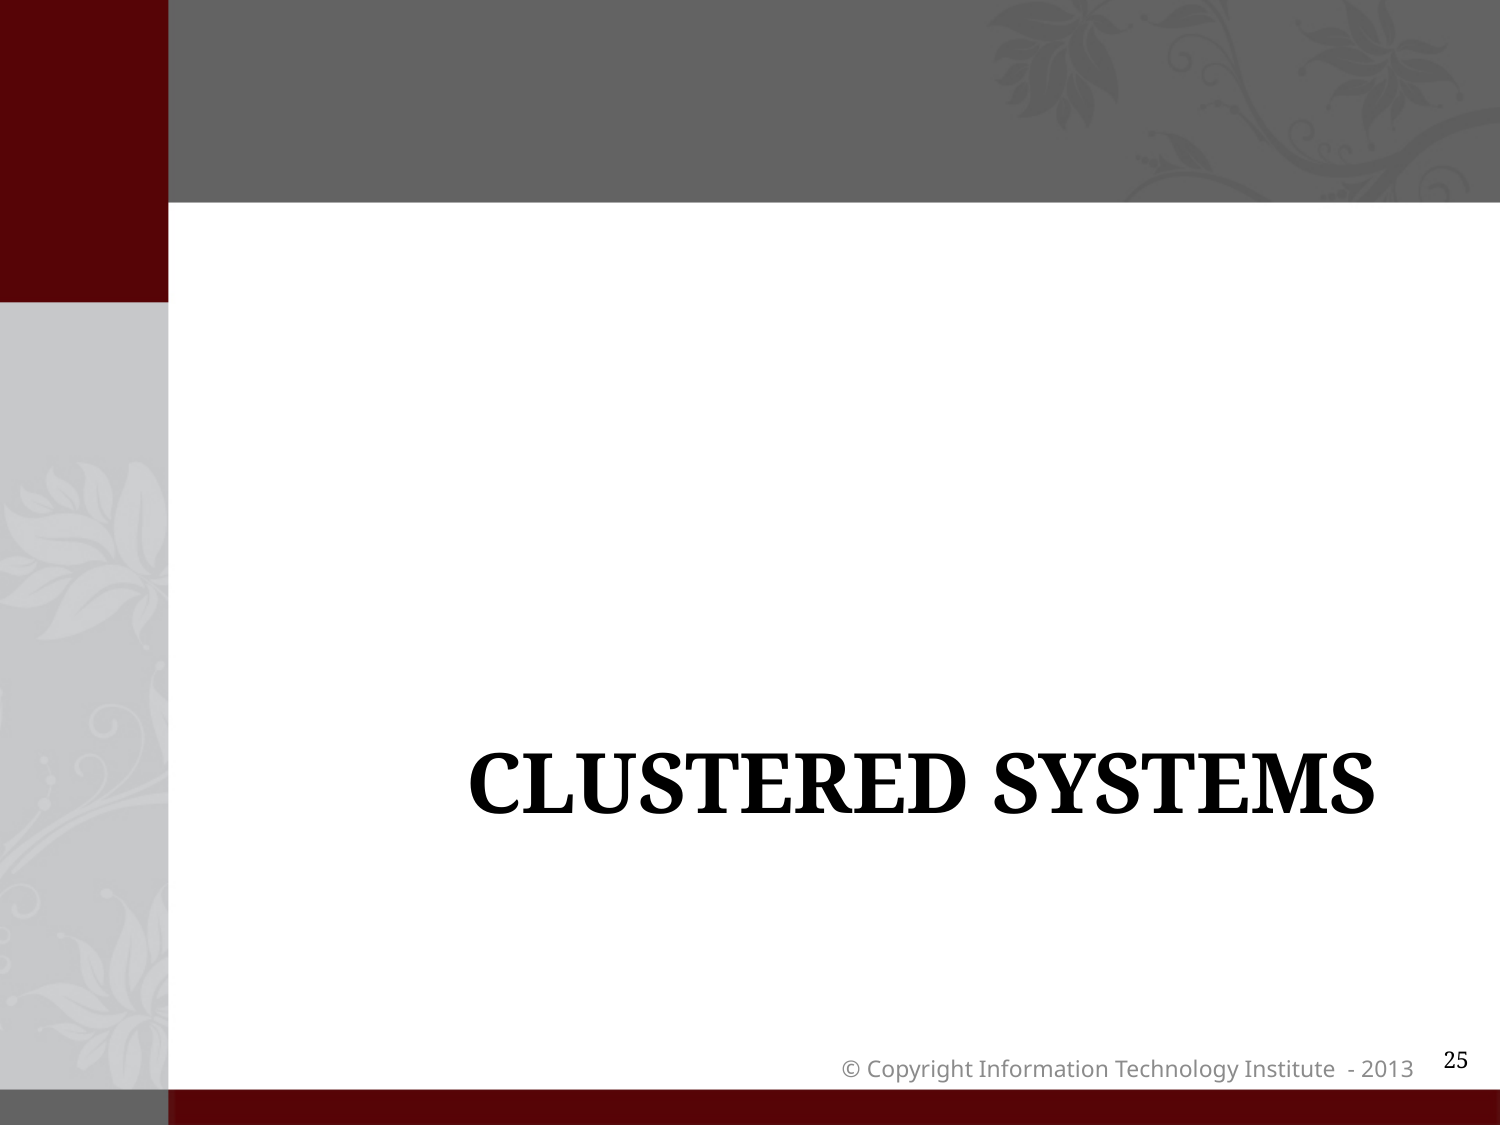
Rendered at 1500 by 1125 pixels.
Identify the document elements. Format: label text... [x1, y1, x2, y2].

picture [0, 0, 1500, 1125]
title Clustered Systems [118, 722, 1394, 947]
